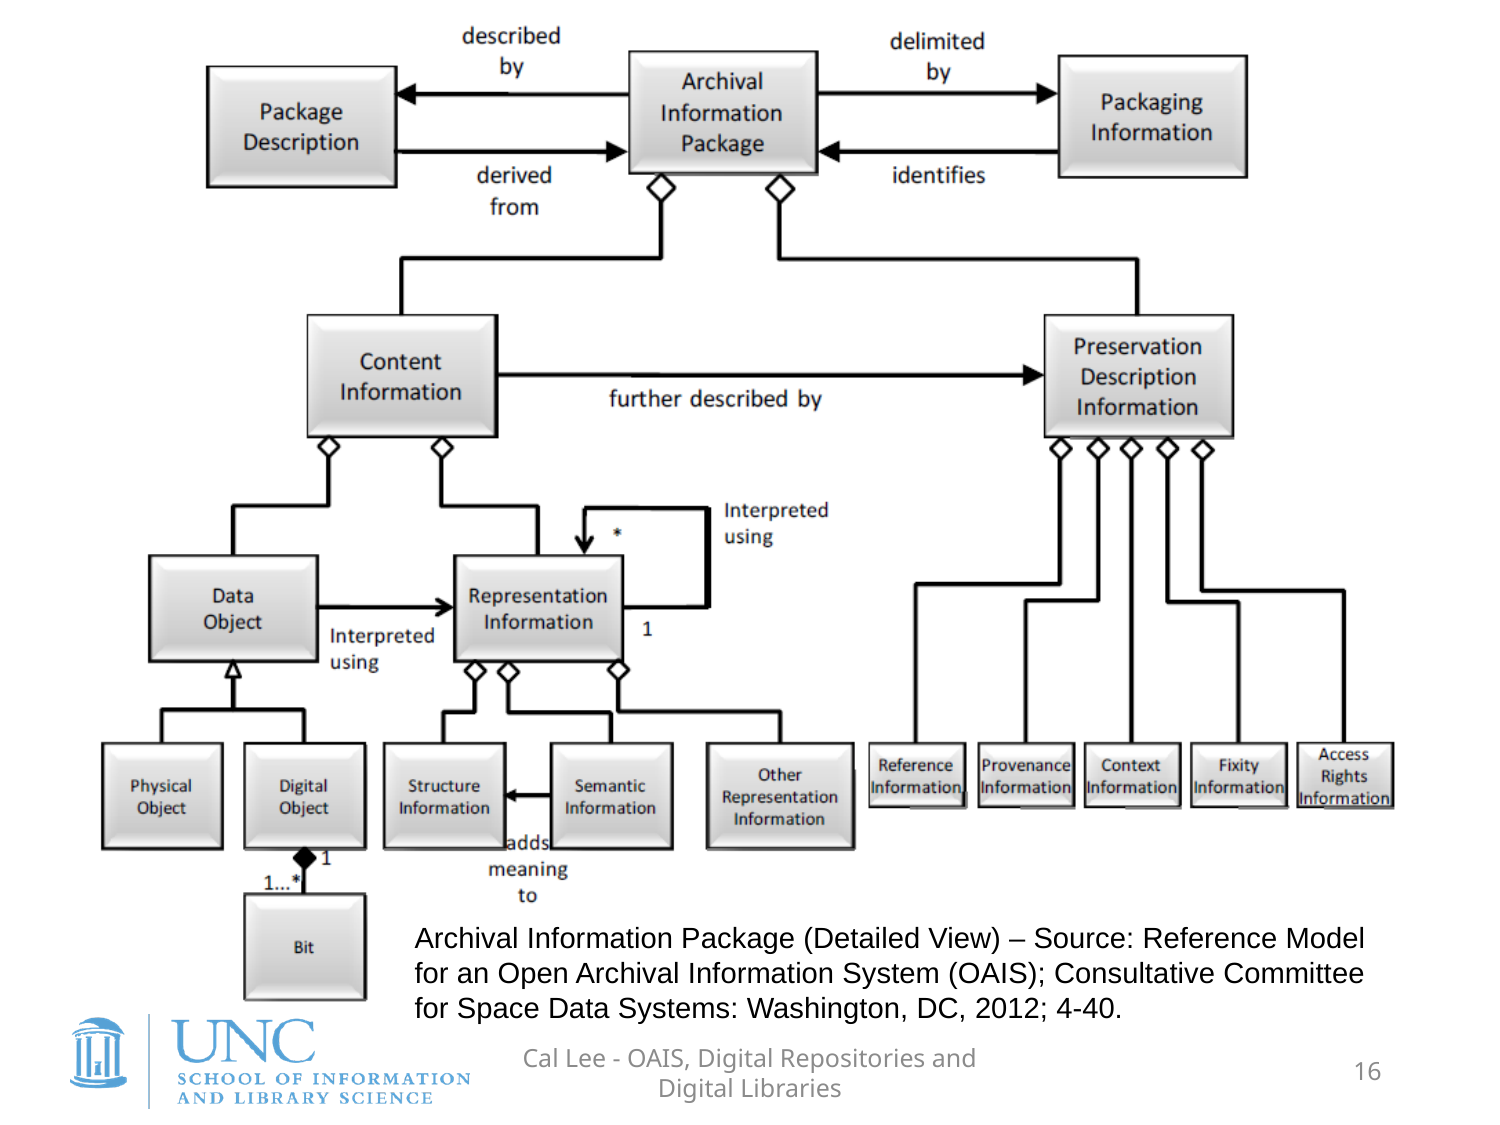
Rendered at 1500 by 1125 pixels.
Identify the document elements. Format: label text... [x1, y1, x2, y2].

slide_number 16 [1059, 1042, 1397, 1103]
footer Cal Lee - OAIS, Digital Repositories and Digital Libraries [496, 1042, 1004, 1103]
text_box Archival Information Package (Detailed View) – Source: Reference Model for an Open Archival Information System (OAIS); Consultative Committee for Space Data Systems: Washington, DC, 2012; 4-40. [399, 1014, 1397, 1033]
picture [70, 12, 1407, 1109]
